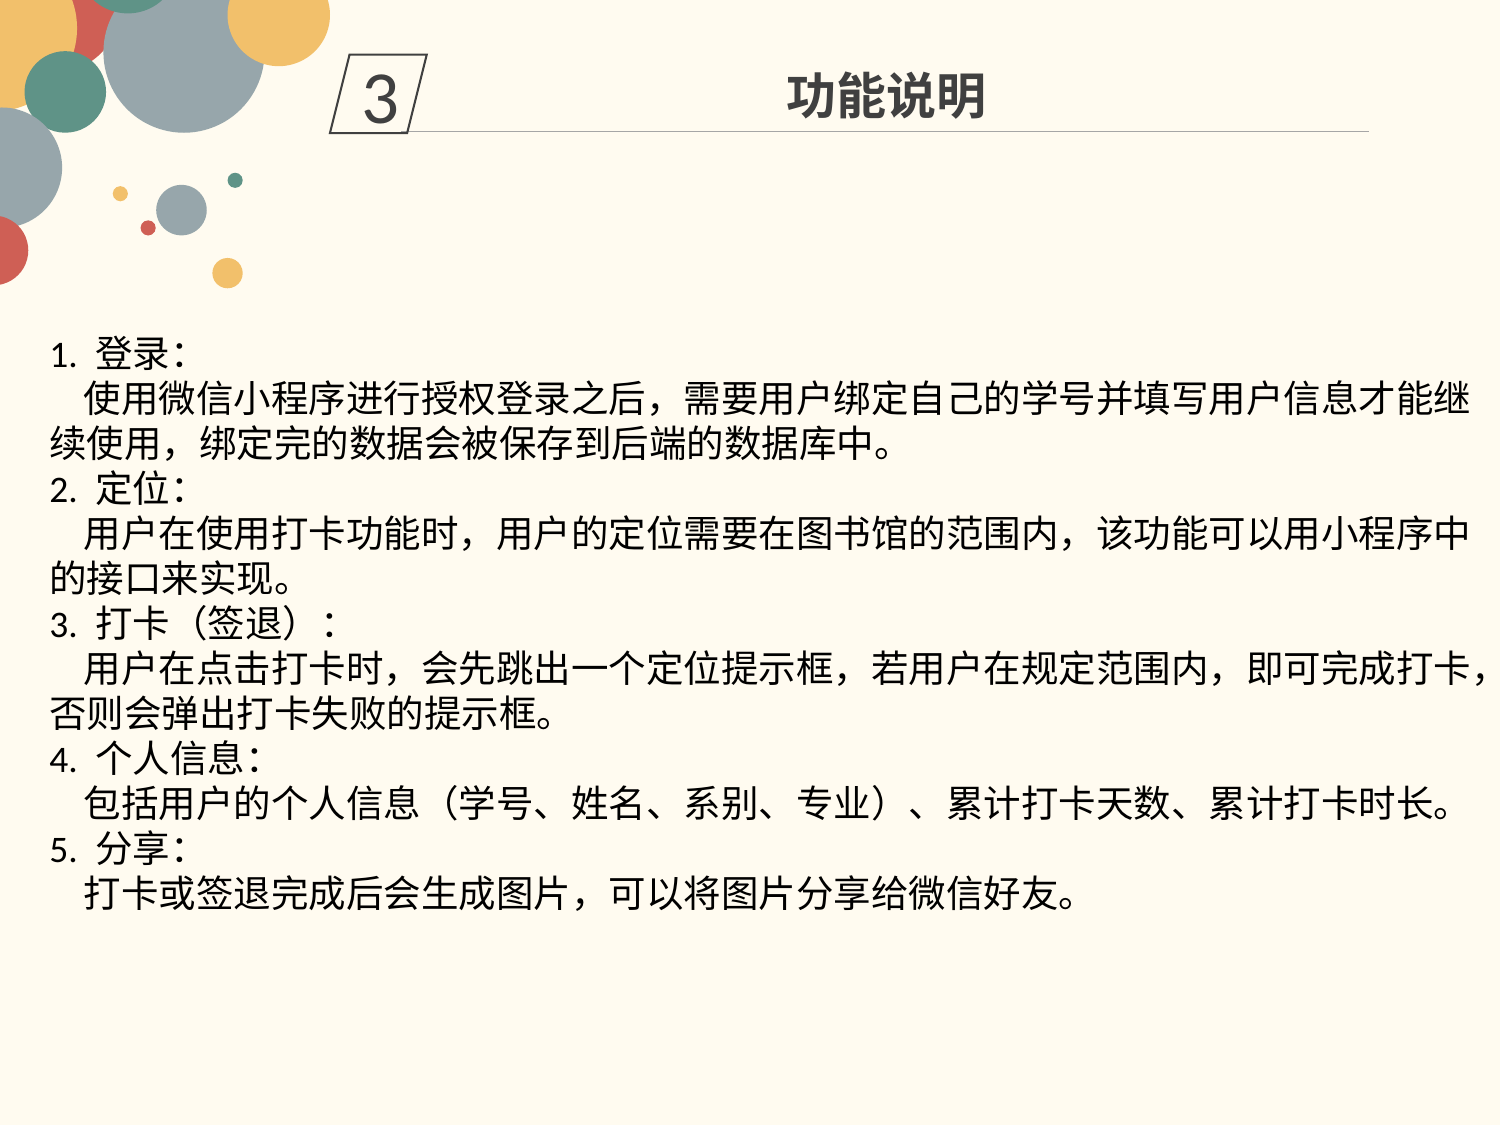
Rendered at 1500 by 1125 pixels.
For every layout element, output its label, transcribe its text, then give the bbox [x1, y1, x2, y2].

text_box 1. 登录： 使用微信小程序进行授权登录之后，需要用户绑定自己的学号并填写用户信息才能继续使用，绑定完的数据会被保存到后端的数据库中。 2. 定位： 用户在使用打卡功能时，用户的定位需要在图书馆的范围内，该功能可以用小程序中的接口来实现。 3. 打卡（签退）： 用户在点击打卡时，会先跳出一个定位提示框，若用户在规定范围内，即可完成打卡，否则会弹出打卡失败的提示框。 4. 个人信息： 包括用户的个人信息（学号、姓名、系别、专业）、累计打卡天数、累计打卡时长。 5. 分享： 打卡或签退完成后会生成图片，可以将图片分享给微信好友。 [34, 323, 1500, 923]
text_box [0, 0, 330, 289]
text_box 功能说明 [501, 57, 1272, 131]
text_box 3 [330, 53, 429, 135]
